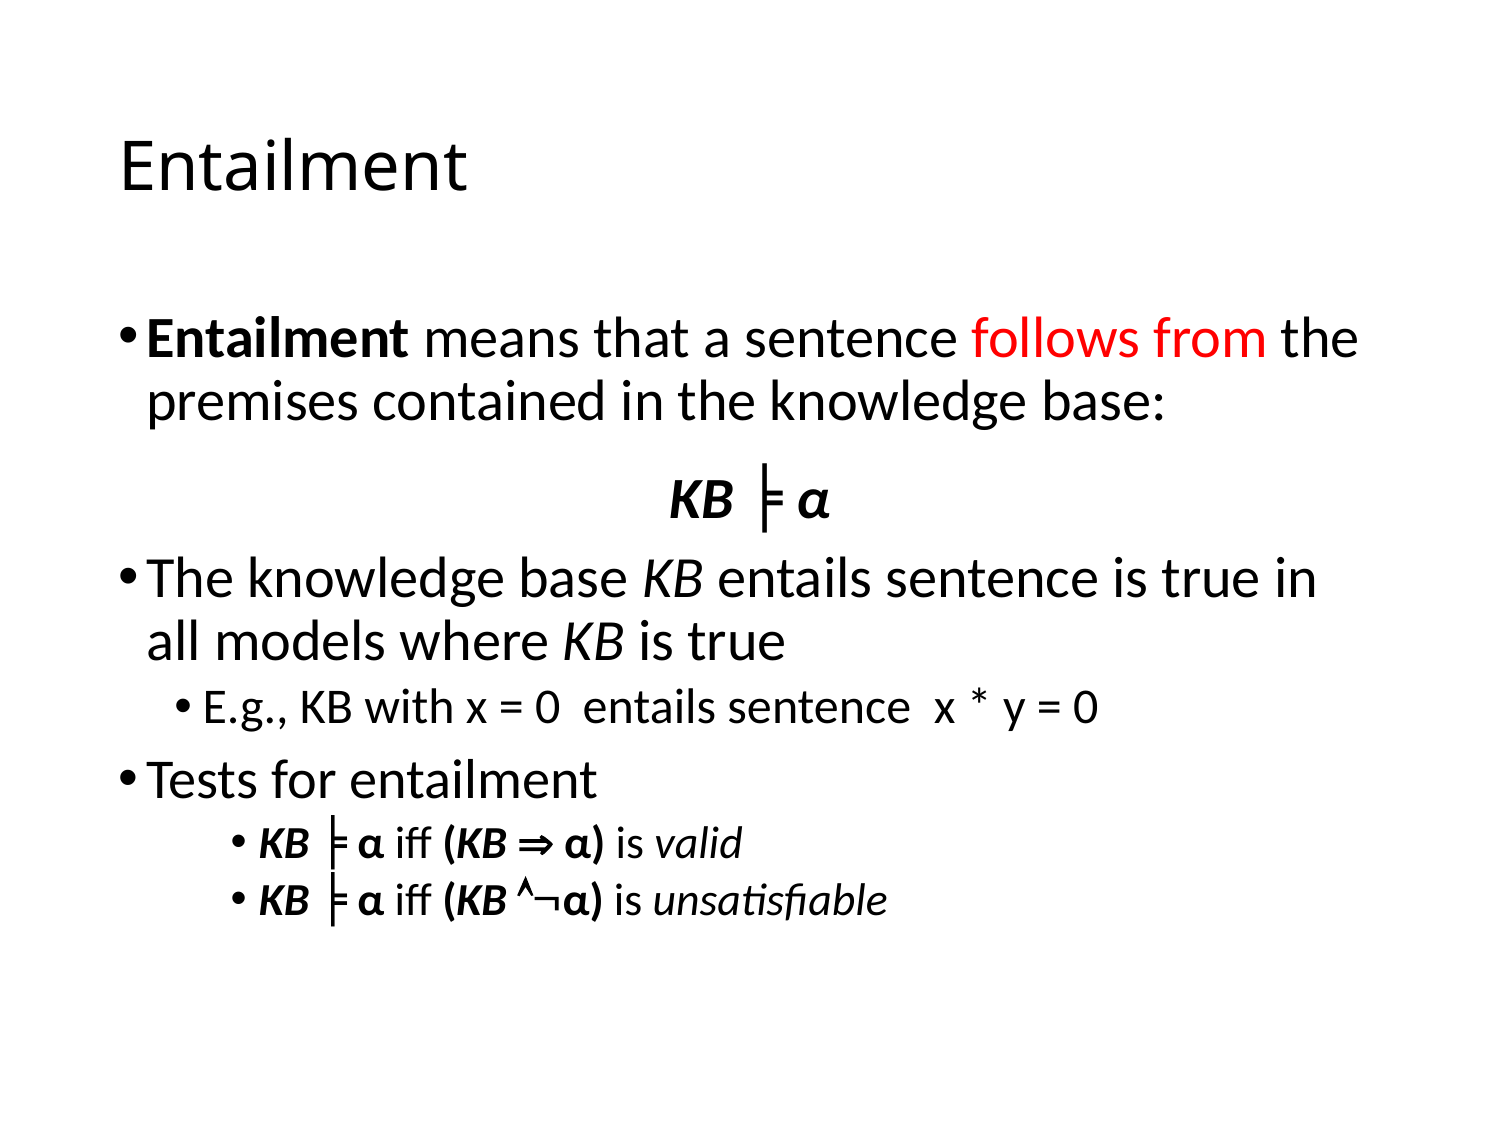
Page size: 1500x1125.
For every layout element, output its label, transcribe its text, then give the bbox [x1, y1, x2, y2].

title Entailment [103, 59, 1397, 278]
